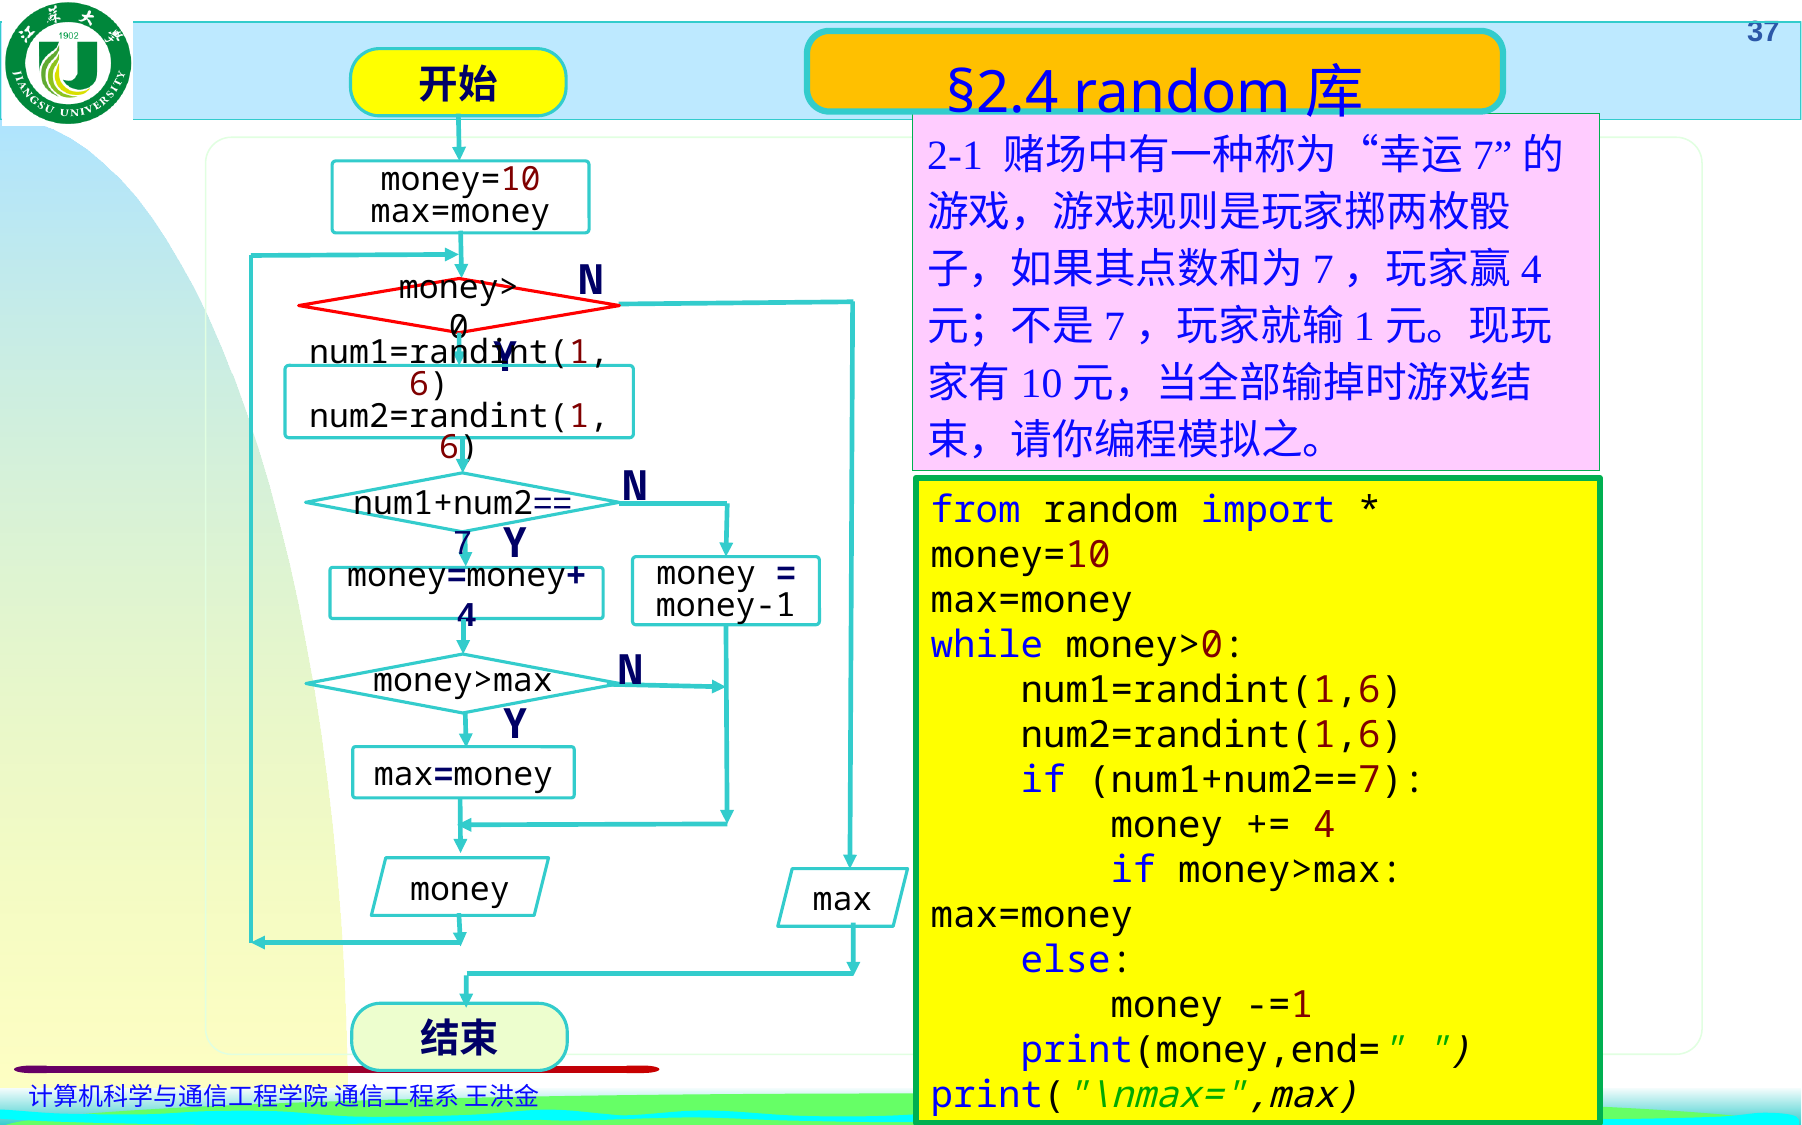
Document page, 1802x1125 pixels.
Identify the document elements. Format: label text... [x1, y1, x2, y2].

text_box [425, 706, 487, 713]
text_box max=money [352, 746, 575, 798]
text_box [849, 300, 853, 869]
text_box [595, 497, 602, 507]
text_box Y [476, 327, 511, 365]
text_box [305, 676, 342, 691]
text_box N [598, 636, 663, 693]
text_box Y [487, 706, 521, 742]
text_box N [558, 246, 624, 303]
text_box 2-1 赌场中有一种称为“幸运7”的游戏，游戏规则是玩家掷两枚骰子，如果其点数和为7，玩家赢4元；不是7，玩家就输1元。现玩家有10元，当全部输掉时游戏结束，请你编程模拟之。 [912, 113, 1600, 471]
text_box money>max [342, 651, 583, 706]
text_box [606, 684, 720, 688]
text_box num1=randint(1,6) num2=randint(1,6) [284, 365, 634, 438]
text_box money = money-1 [632, 556, 820, 625]
text_box money>0 [298, 279, 615, 333]
text_box N [602, 451, 668, 508]
text_box money=10 max=money [332, 160, 590, 233]
text_box num1+num2==7 [330, 473, 595, 569]
text_box from random import * money=10 max=money while money>0: num1=randint(1,6) num2=randint(1,6) if (num1+num2==7): money += 4 if money>max: max=money else: money -=1 print(money,end=" ") print("\nmax=",max) [915, 477, 1600, 1123]
text_box [305, 497, 330, 507]
picture [2, 0, 133, 126]
text_box max [777, 868, 908, 927]
text_box 结束 [351, 1003, 568, 1071]
text_box §2.4 random库 [806, 30, 1504, 112]
text_box 开始 [350, 48, 567, 116]
text_box money=money+4 [329, 567, 604, 619]
text_box money [371, 857, 549, 916]
text_box [583, 676, 598, 691]
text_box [618, 301, 847, 305]
